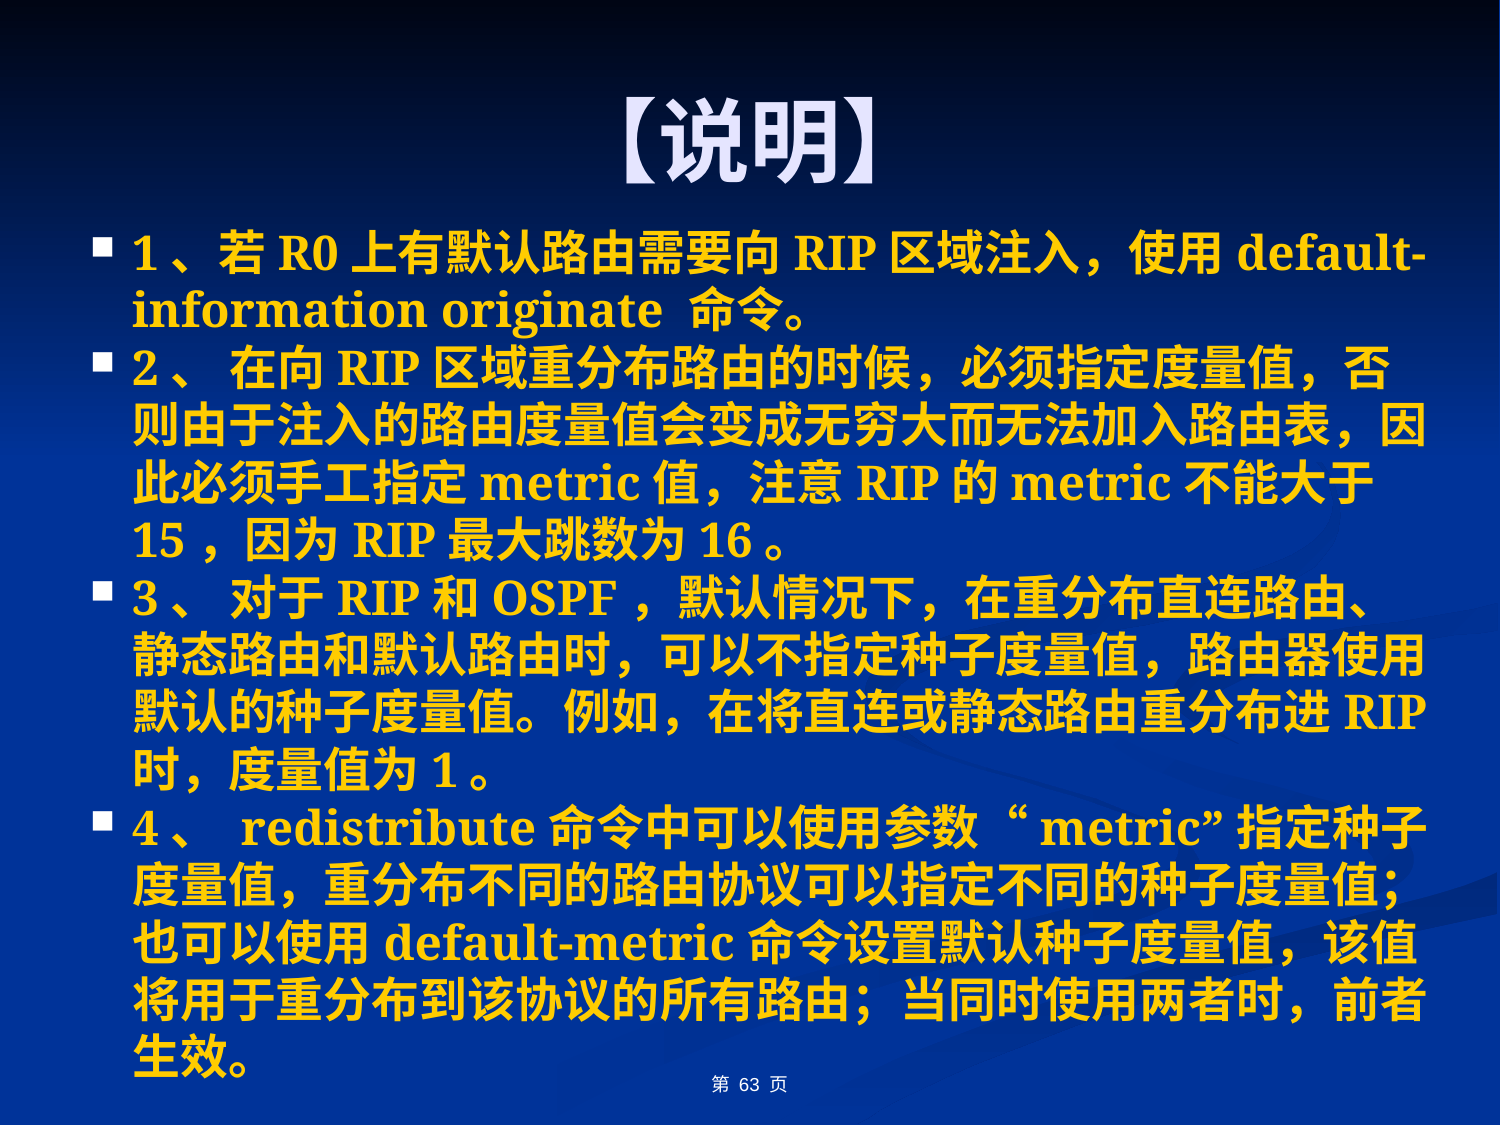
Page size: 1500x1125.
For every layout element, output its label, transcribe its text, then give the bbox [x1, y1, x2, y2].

title 【说明】 [75, 45, 1425, 215]
footer 第 63 页 [512, 1025, 988, 1104]
list 1、若R0上有默认路由需要向RIP区域注入，使用default-information originate 命令。 2、 在向RIP区域重分布路由的时候，必须指定度量值，否则由于注入的路由度量值会变成无穷大而无法加入路由表，因此必须手工指定metric值，注意RIP的metric不能大于15，因为RIP最大跳数为16。 3、 对于RIP和OSPF，默认情况下，在重分布直连路由、静态路由和默认路由时，可以不指定种子度量值，路由器使用默认的种子度量值。例如，在将直连或静态路由重分布进RIP时，度量值为1。 4、 redistribute命令中可以使用参数“metric”指定种子度量值，重分布不同的路由协议可以指定不同的种子度量值；也可以使用default-metric命令设置默认种子度量值，该值将用于重分布到该协议的所有路由；当同时使用两者时，前者生效。 [75, 215, 1455, 958]
